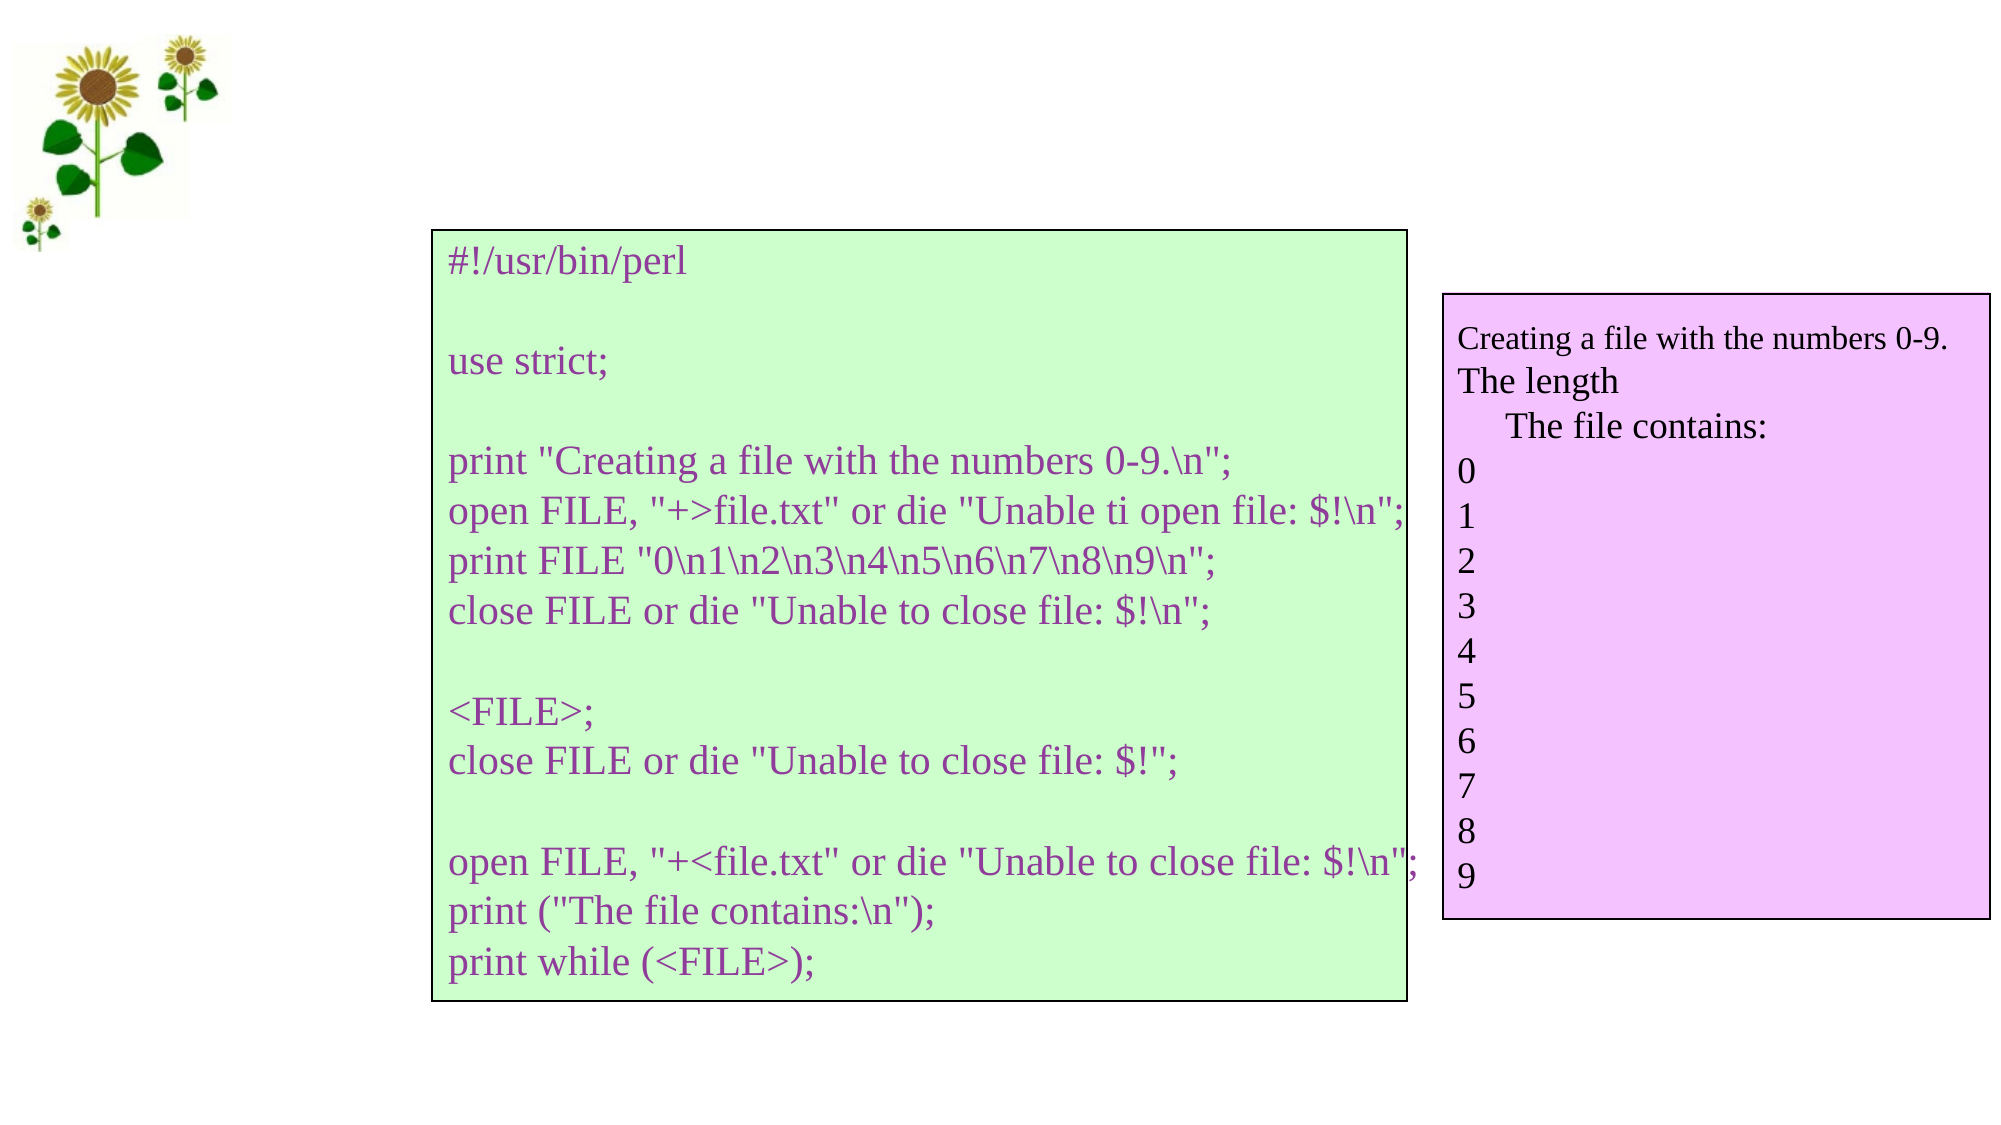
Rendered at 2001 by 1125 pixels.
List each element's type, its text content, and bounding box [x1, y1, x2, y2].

picture [13, 34, 231, 252]
text_box #!/usr/bin/perl use strict; print "Creating a file with the numbers 0-9.\n"; open FILE, "+>file.txt" or die "Unable ti open file: $!\n"; print FILE "0\n1\n2\n3\n4\n5\n6\n7\n8\n9\n"; close FILE or die "Unable to close file: $!\n"; <FILE>; close FILE or die "Unable to close file: $!"; open FILE, "+<file.txt" or die "Unable to close file: $!\n"; print ("The file contains:\n"); print while (<FILE>); [448, 233, 1420, 991]
text_box Creating a file with the numbers 0-9. The length The file contains: 0 1 2 3 4 5 6 7 8 9 [1442, 293, 1991, 920]
text_box [431, 229, 1408, 1002]
